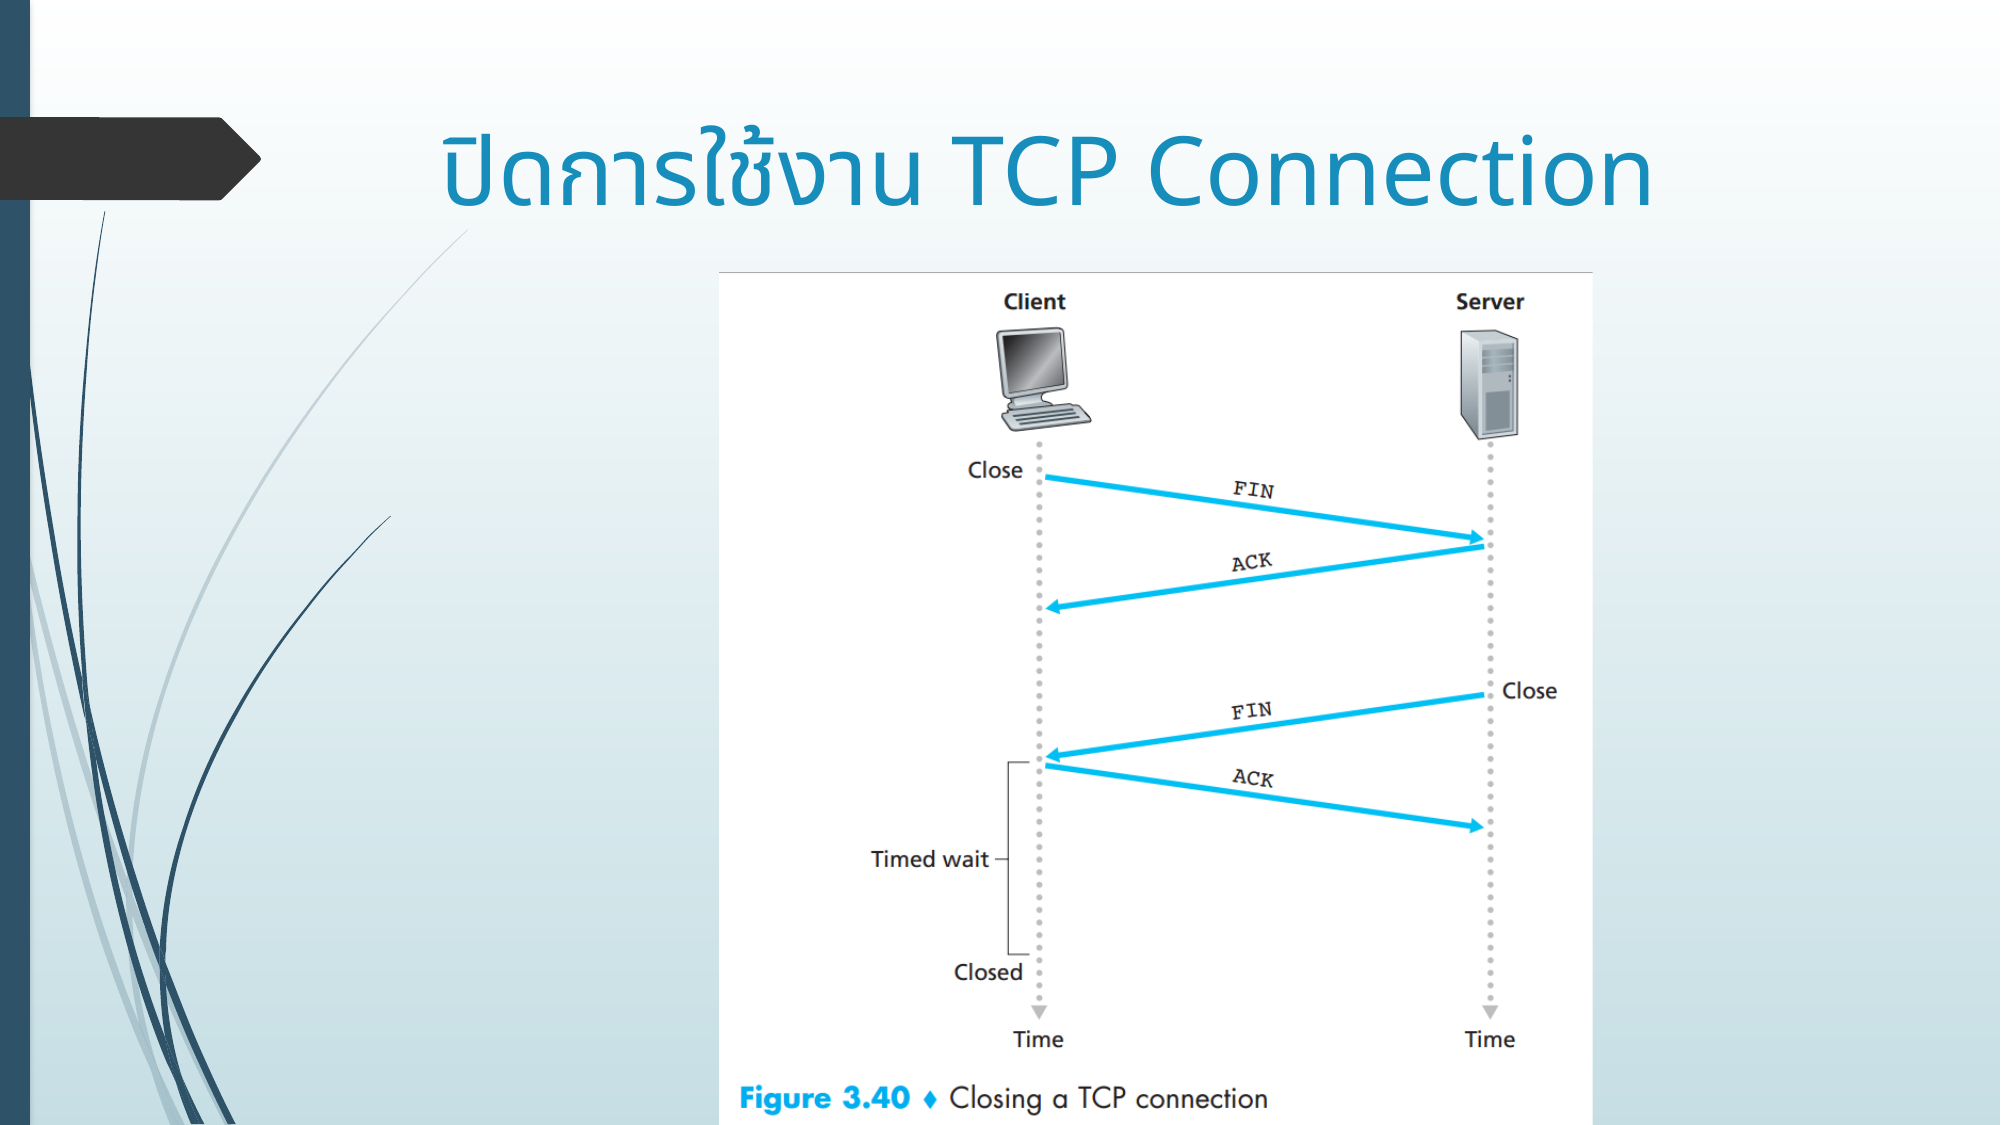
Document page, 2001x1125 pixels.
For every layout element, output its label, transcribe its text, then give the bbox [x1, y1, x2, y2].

title ปิดการใช้งาน TCP Connection [425, 102, 1888, 313]
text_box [718, 272, 1593, 1125]
